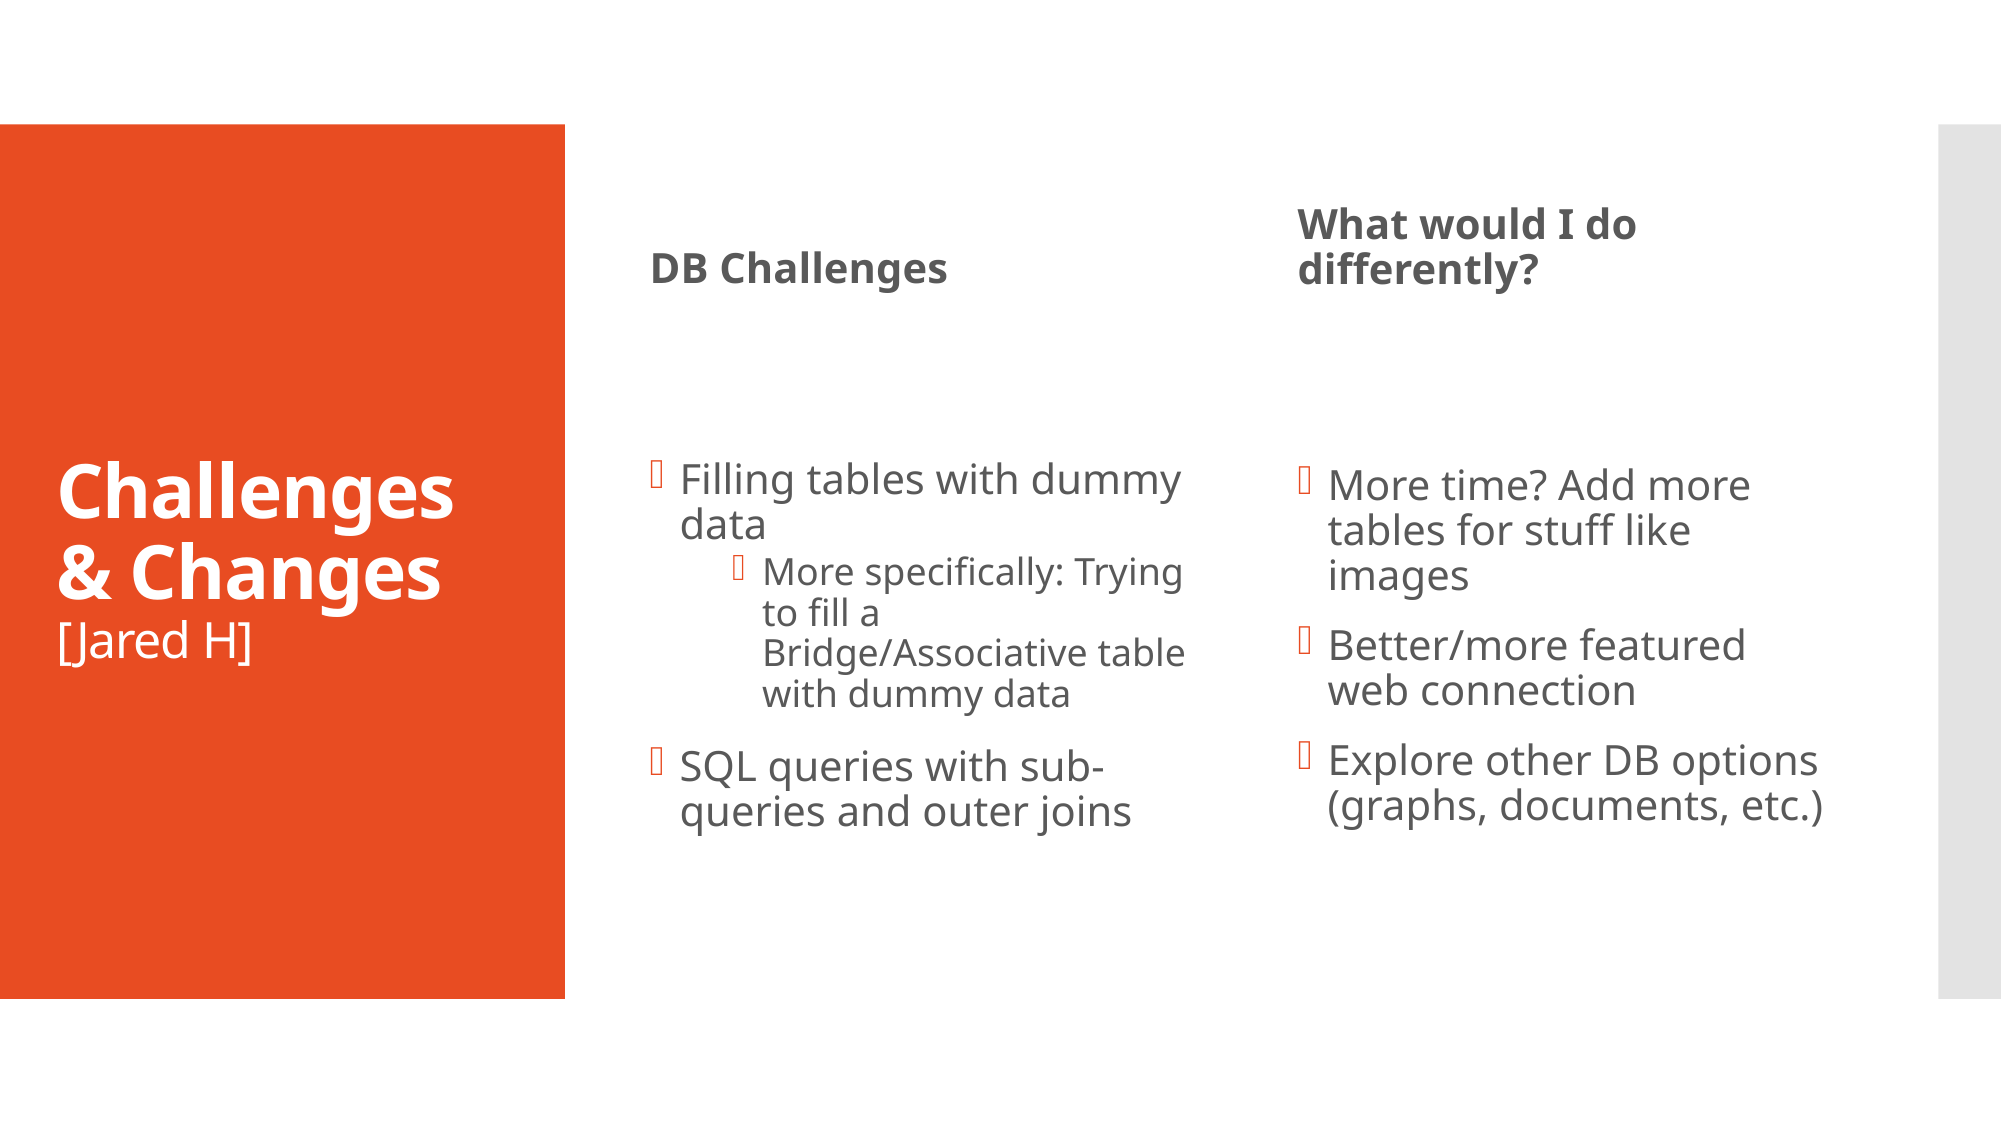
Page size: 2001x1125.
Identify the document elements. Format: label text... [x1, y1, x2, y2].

list Filling tables with dummy data More specifically: Trying to fill a Bridge/Associative table with dummy data SQL queries with sub-queries and outer joins [634, 316, 1205, 977]
list More time? Add more tables for stuff like images Better/more featured web connection Explore other DB options (graphs, documents, etc.) [1282, 316, 1853, 977]
title Challenges & Changes [Jared H] [41, 184, 525, 940]
list DB Challenges [634, 167, 1205, 301]
list What would I do differently? [1282, 167, 1853, 302]
